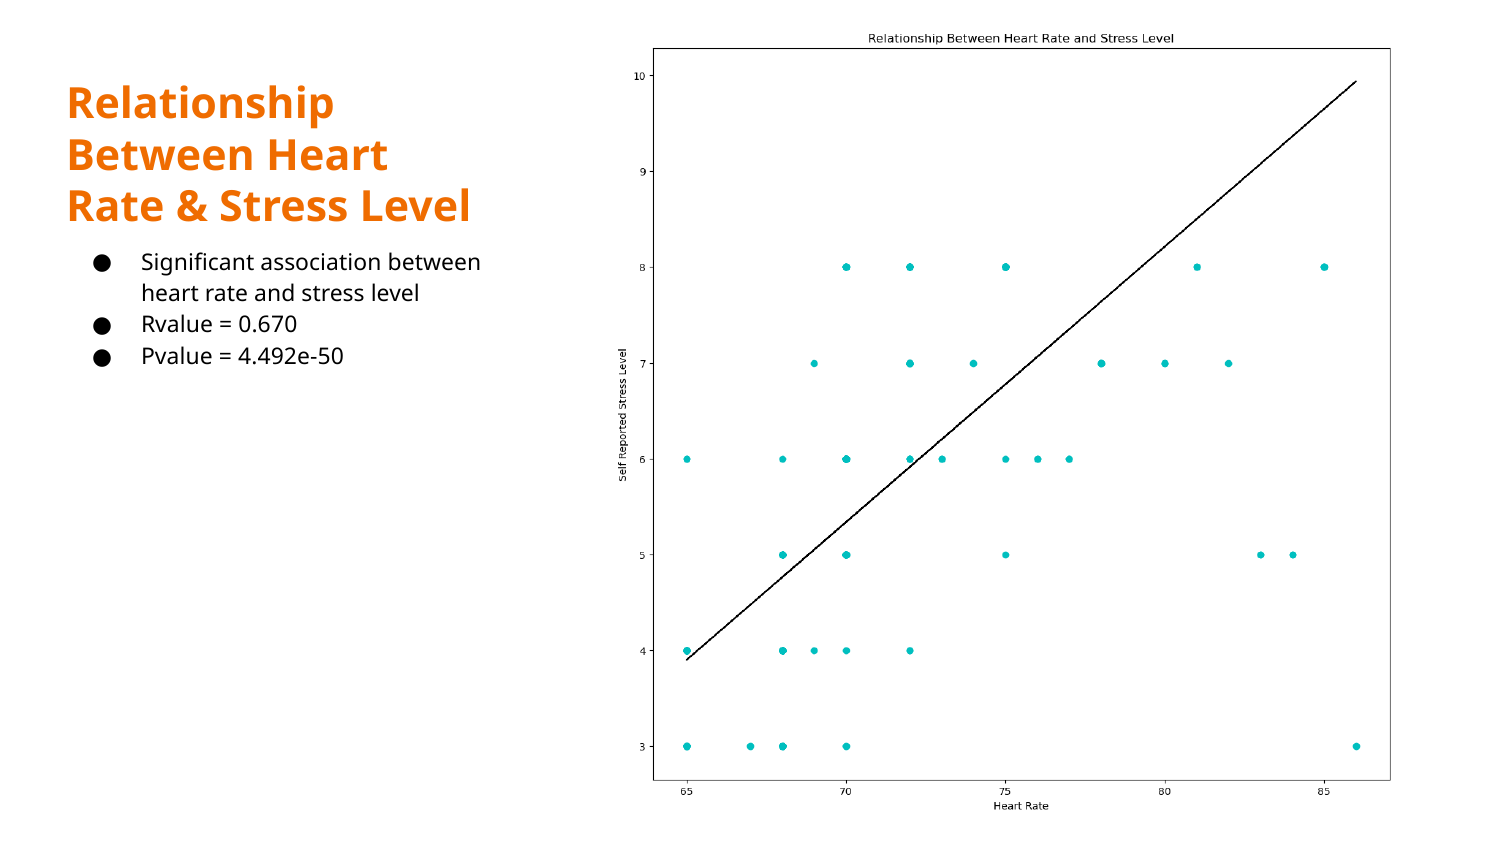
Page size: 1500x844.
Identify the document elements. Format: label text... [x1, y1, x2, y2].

picture [611, 25, 1396, 818]
list Significant association between heart rate and stress level Rvalue = 0.670 Pvalue = 4.492e-50 [51, 227, 512, 733]
title Relationship Between Heart Rate & Stress Level [51, 91, 512, 216]
